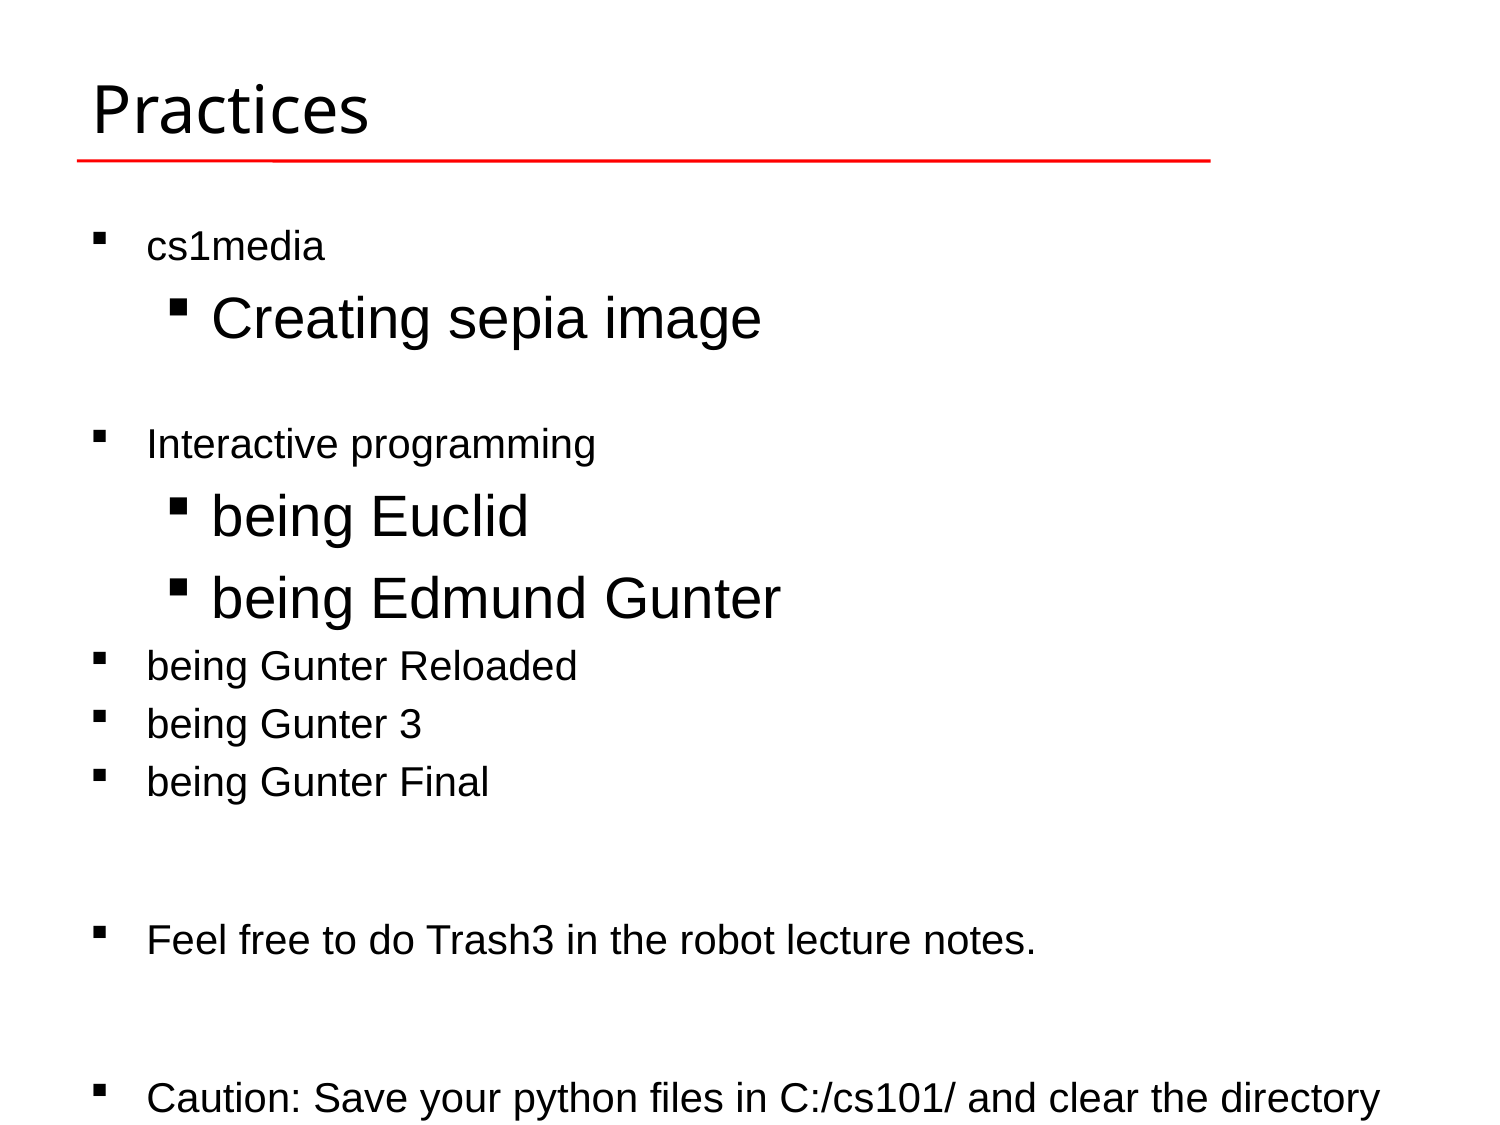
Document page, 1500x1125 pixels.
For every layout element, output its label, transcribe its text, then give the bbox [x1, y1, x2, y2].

title Practices [76, 42, 1428, 171]
list cs1media Creating sepia image Interactive programming being Euclid being Edmund Gunter being Gunter Reloaded being Gunter 3 being Gunter Final Feel free to do Trash3 in the robot lecture notes. Caution: Save your python files in C:/cs101/ and clear the directory when you complete the tasks. [74, 210, 1426, 1055]
